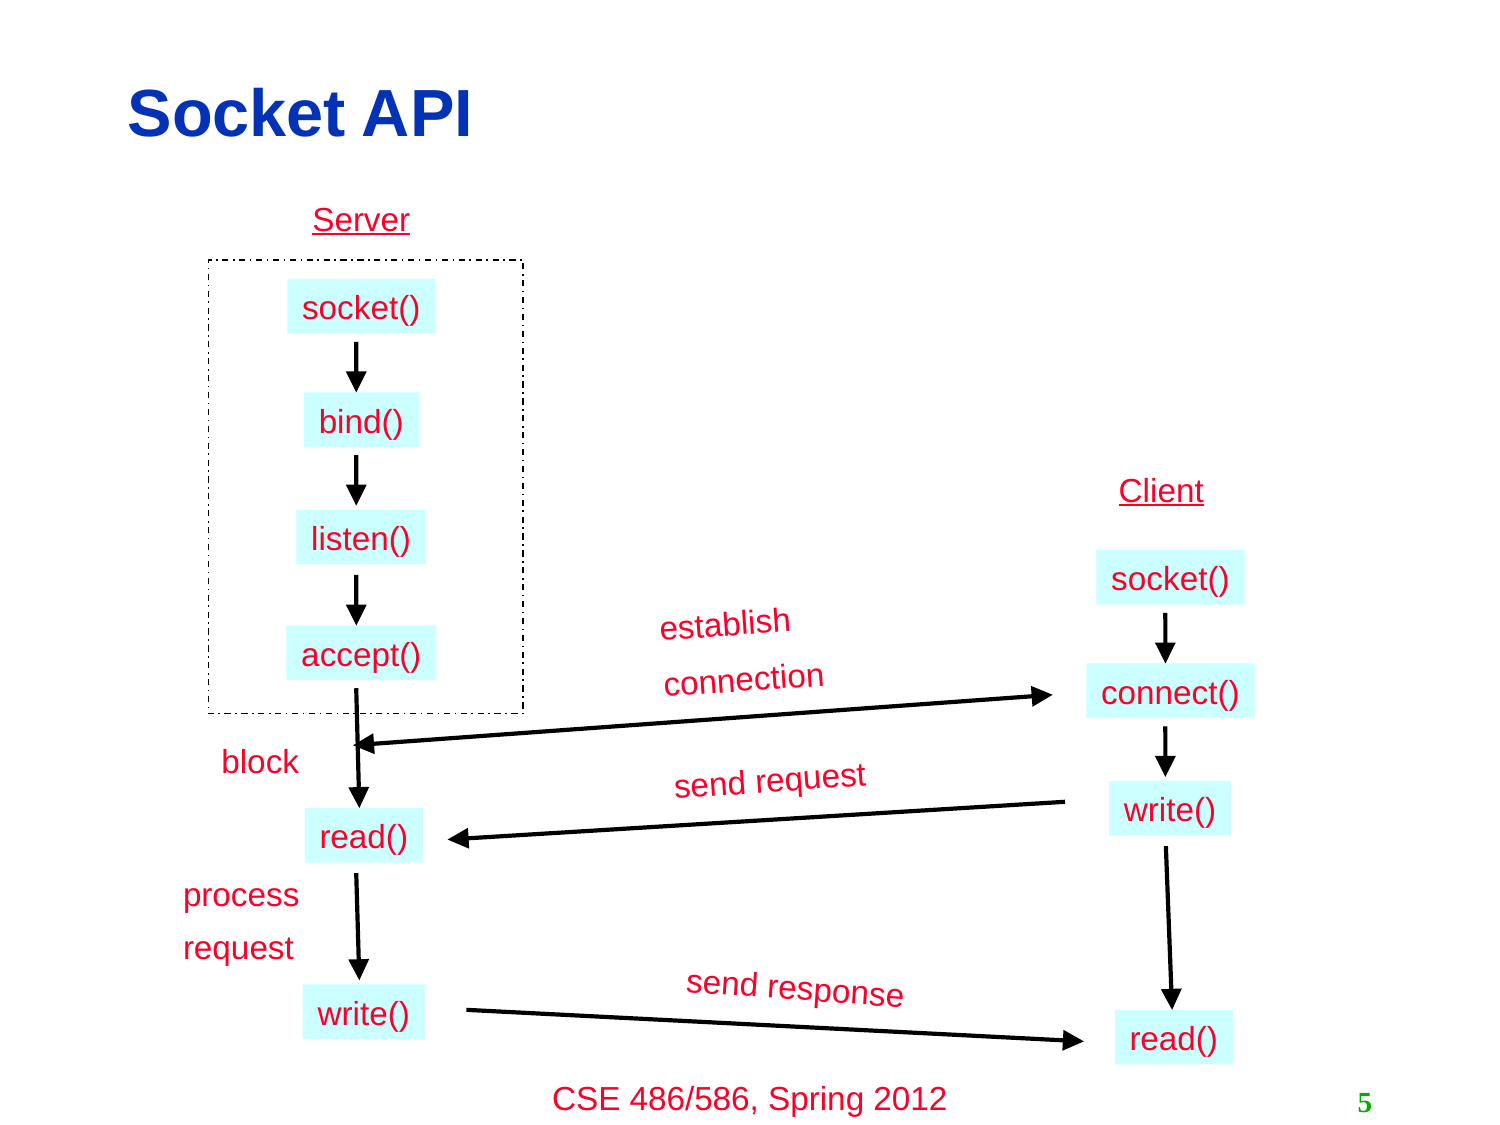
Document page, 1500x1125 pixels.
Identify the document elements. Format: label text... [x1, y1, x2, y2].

text_box write() [1109, 780, 1232, 836]
text_box connect() [1086, 663, 1255, 719]
text_box block [206, 732, 315, 788]
title Socket API [112, 53, 1310, 176]
text_box send response [669, 950, 922, 1023]
text_box [1155, 612, 1176, 664]
text_box [353, 685, 1053, 755]
slide_number 5 [1074, 1076, 1388, 1125]
text_box [1155, 726, 1176, 777]
text_box read() [304, 807, 424, 863]
text_box [447, 801, 1066, 849]
text_box write() [302, 984, 425, 1039]
text_box [466, 1009, 1084, 1051]
text_box establish connection [642, 587, 842, 712]
text_box [1161, 846, 1182, 1010]
text_box [208, 260, 524, 714]
text_box Server [297, 190, 426, 246]
text_box socket() [1096, 549, 1245, 605]
text_box [348, 748, 370, 809]
text_box Client [1103, 461, 1219, 517]
text_box send request [657, 743, 883, 814]
text_box [348, 873, 370, 981]
text_box process request [168, 870, 315, 974]
text_box read() [1114, 1009, 1234, 1065]
